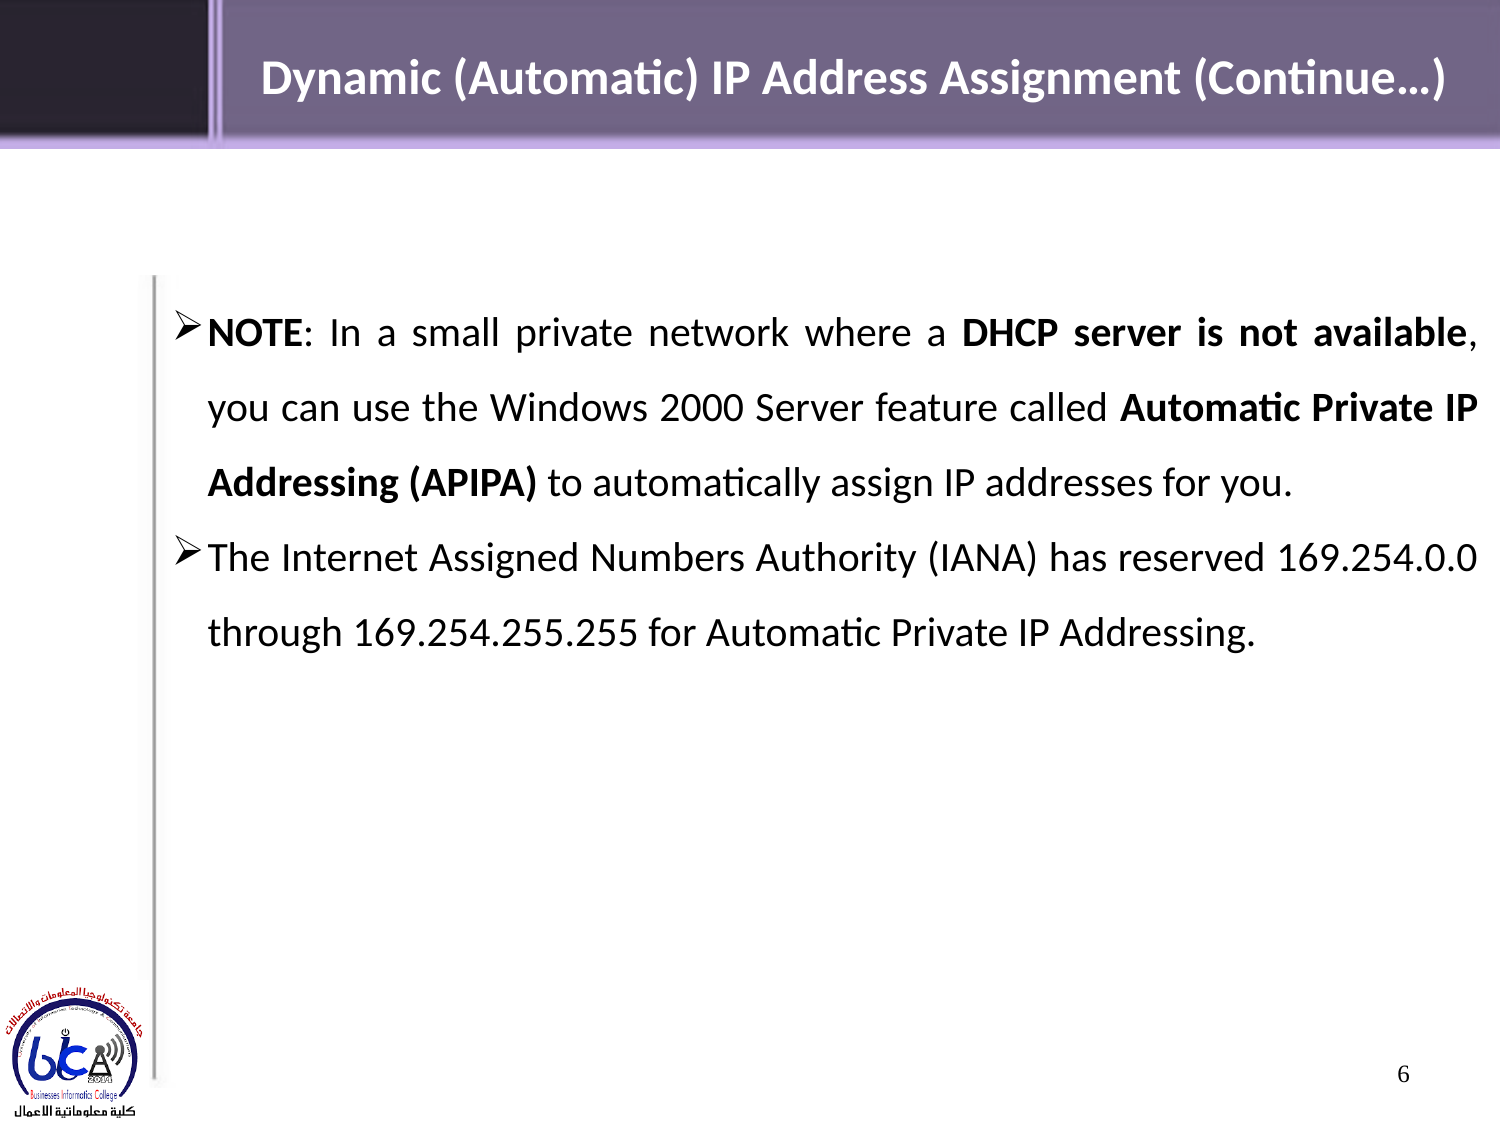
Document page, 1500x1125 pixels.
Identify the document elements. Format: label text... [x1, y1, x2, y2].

picture [0, 0, 1500, 149]
text_box NOTE: In a small private network where a DHCP server is not available, you can use the Windows 2000 Server feature called Automatic Private IP Addressing (APIPA) to automatically assign IP addresses for you. The Internet Assigned Numbers Authority (IANA) has reserved 169.254.0.0 through 169.254.255.255 for Automatic Private IP Addressing. [157, 272, 1494, 663]
slide_number 6 [1074, 1042, 1425, 1103]
picture [0, 275, 179, 1125]
